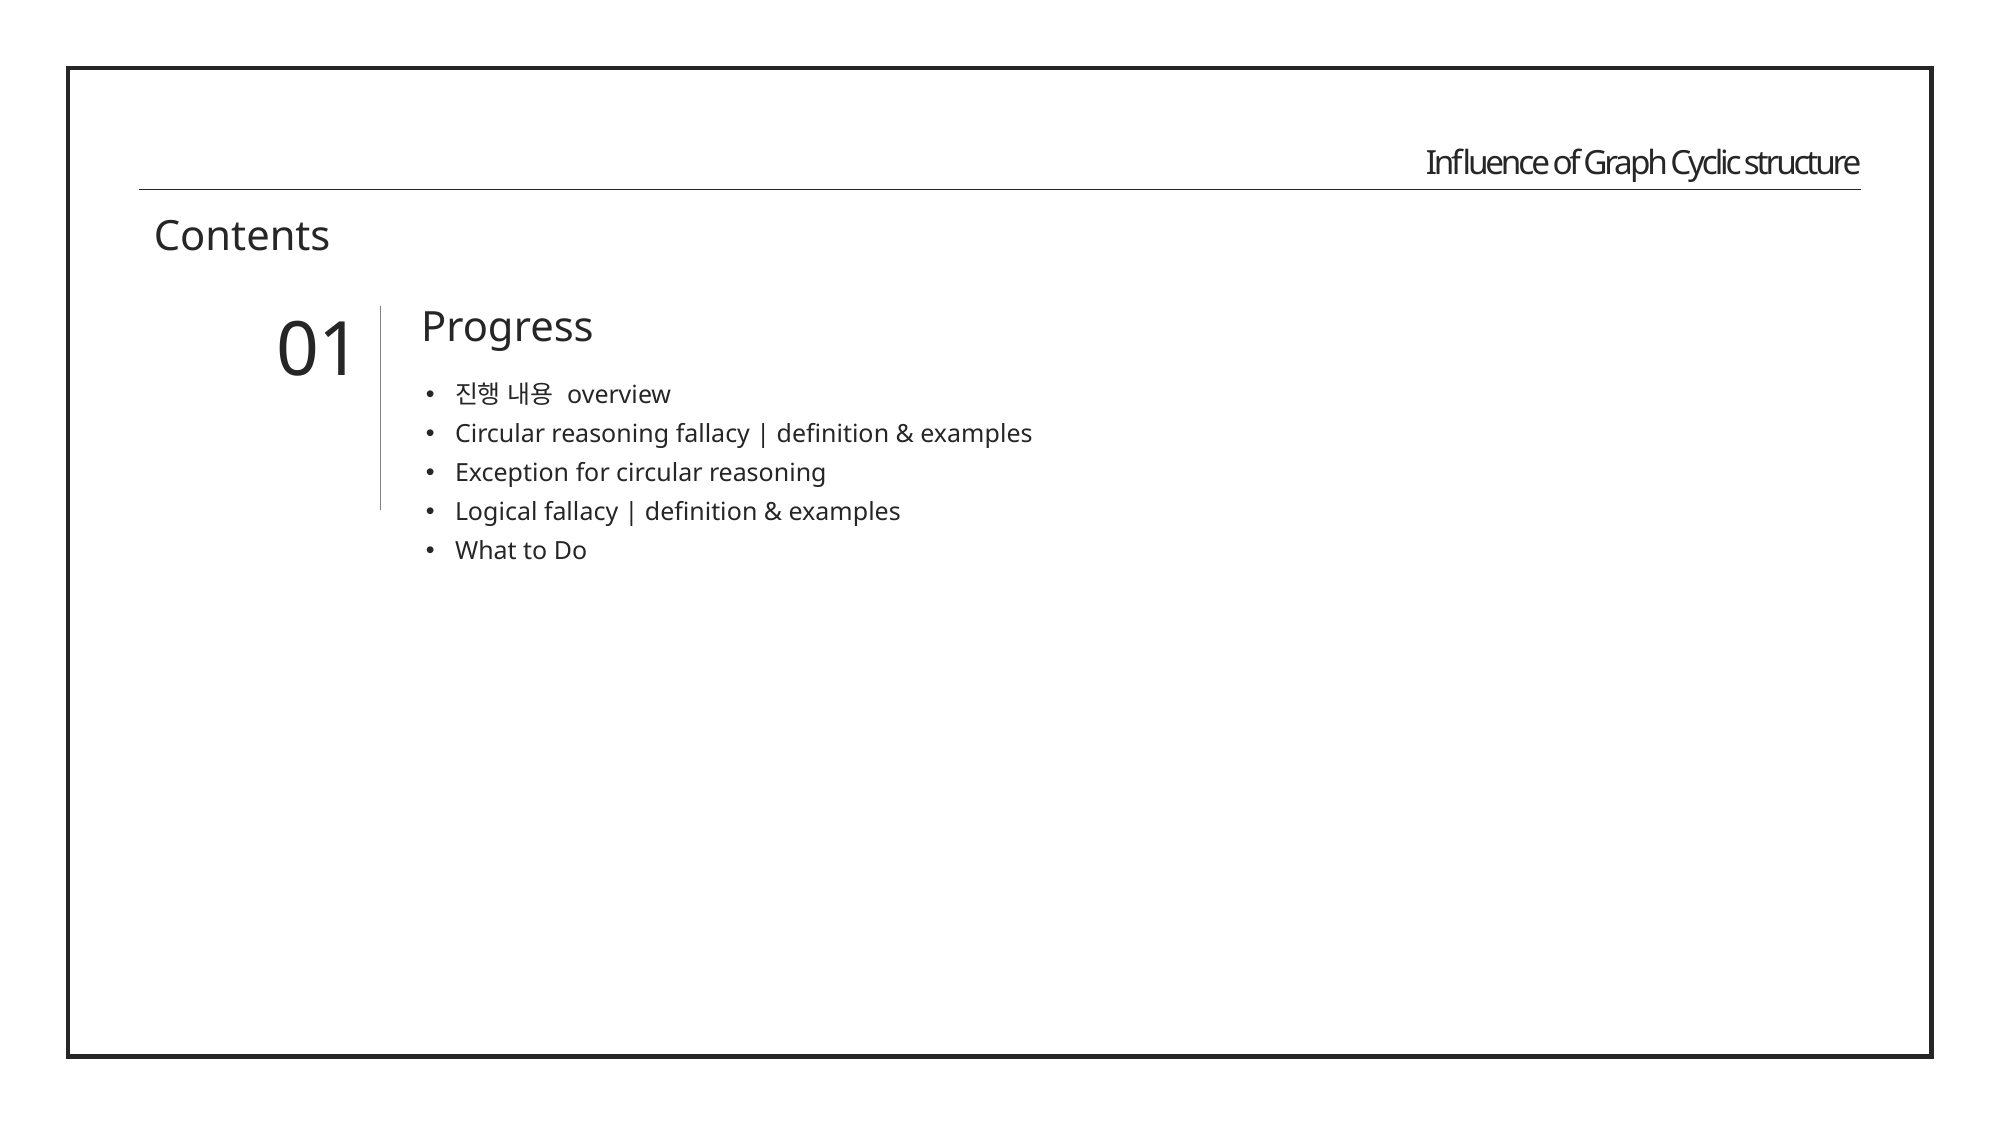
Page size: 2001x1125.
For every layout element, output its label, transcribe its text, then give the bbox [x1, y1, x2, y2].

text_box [257, 292, 804, 511]
text_box Influence of Graph Cyclic structure [1298, 133, 1877, 189]
text_box Contents [138, 201, 646, 267]
text_box 진행 내용 overview Circular reasoning fallacy | definition & examples Exception for circular reasoning Logical fallacy | definition & examples What to Do [411, 362, 1274, 650]
